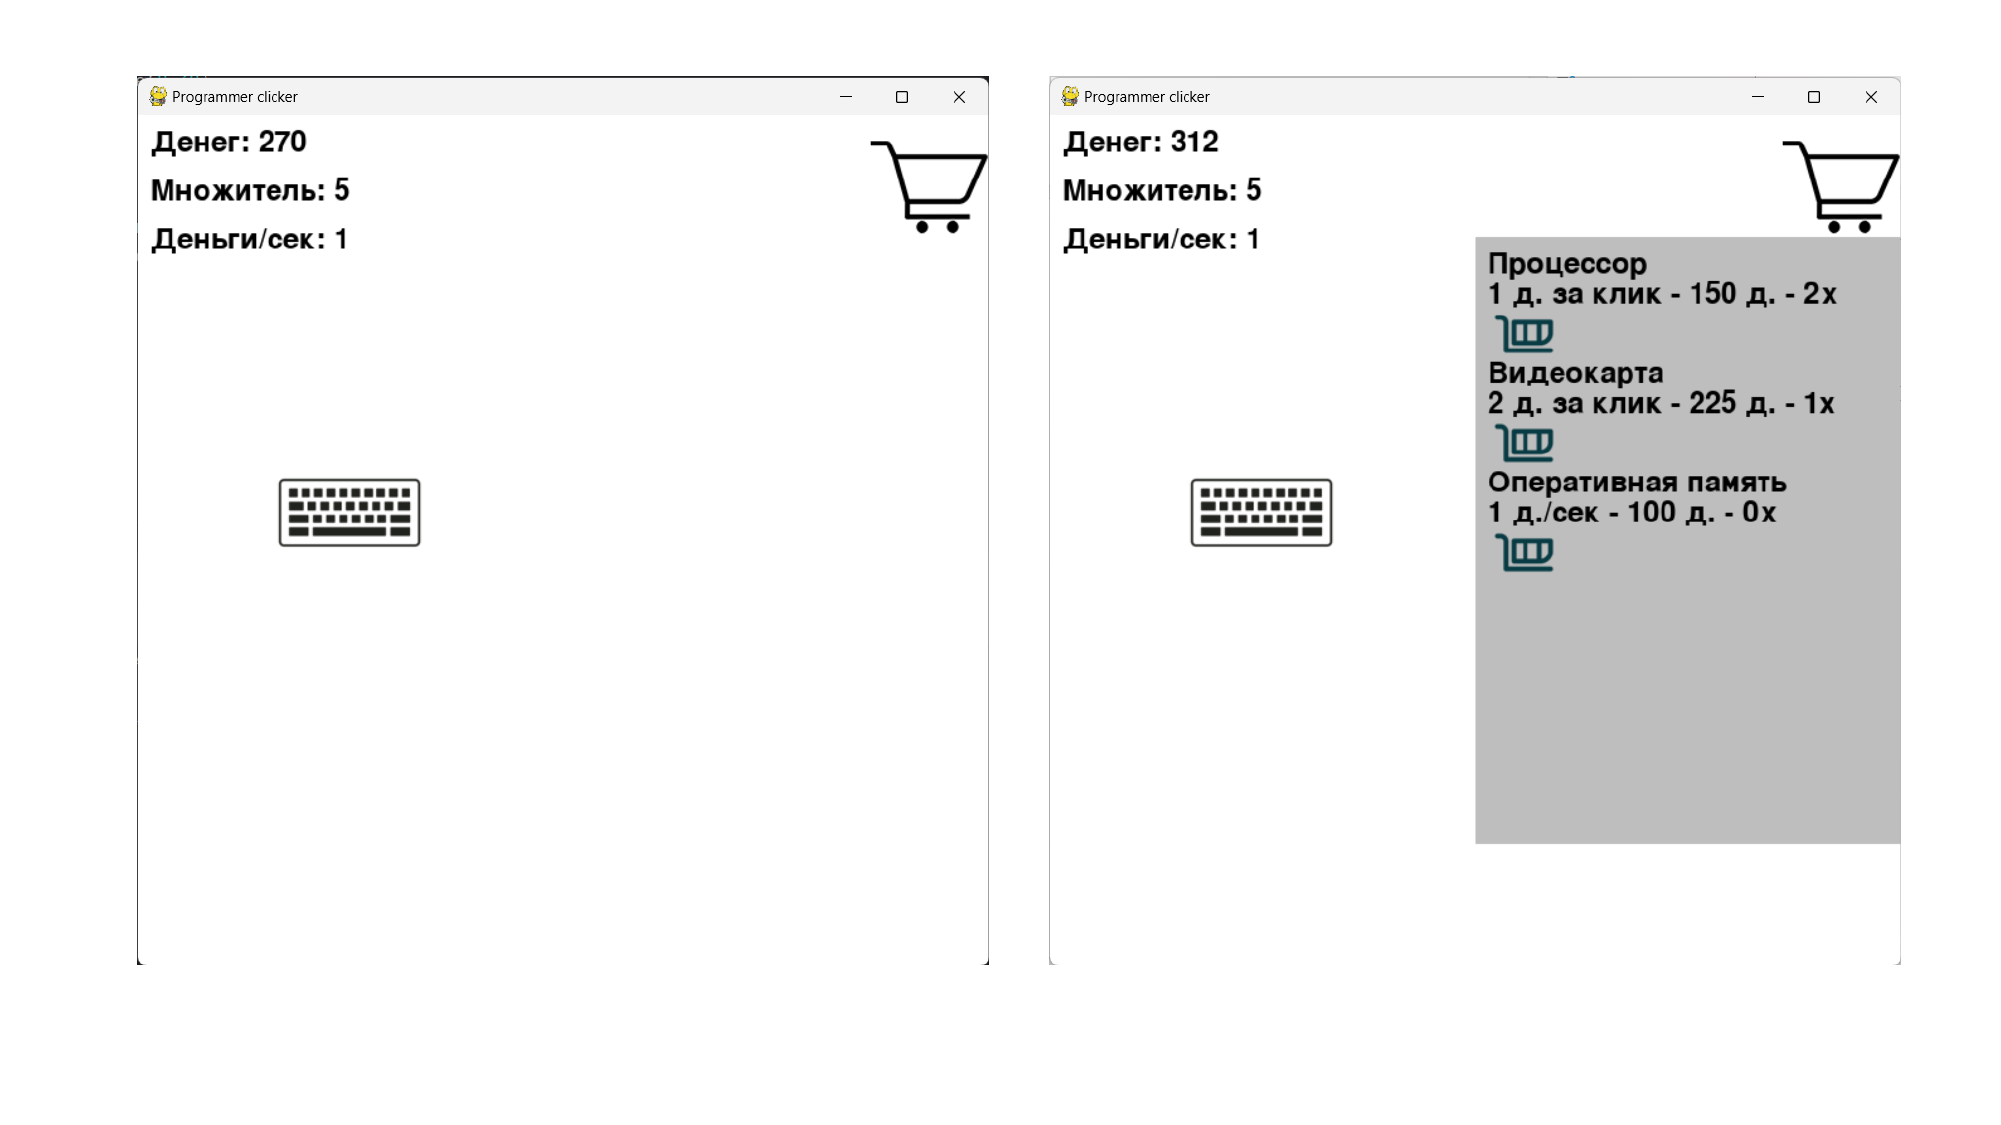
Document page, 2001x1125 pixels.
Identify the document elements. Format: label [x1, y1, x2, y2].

picture [1049, 76, 1901, 965]
picture [137, 76, 989, 965]
